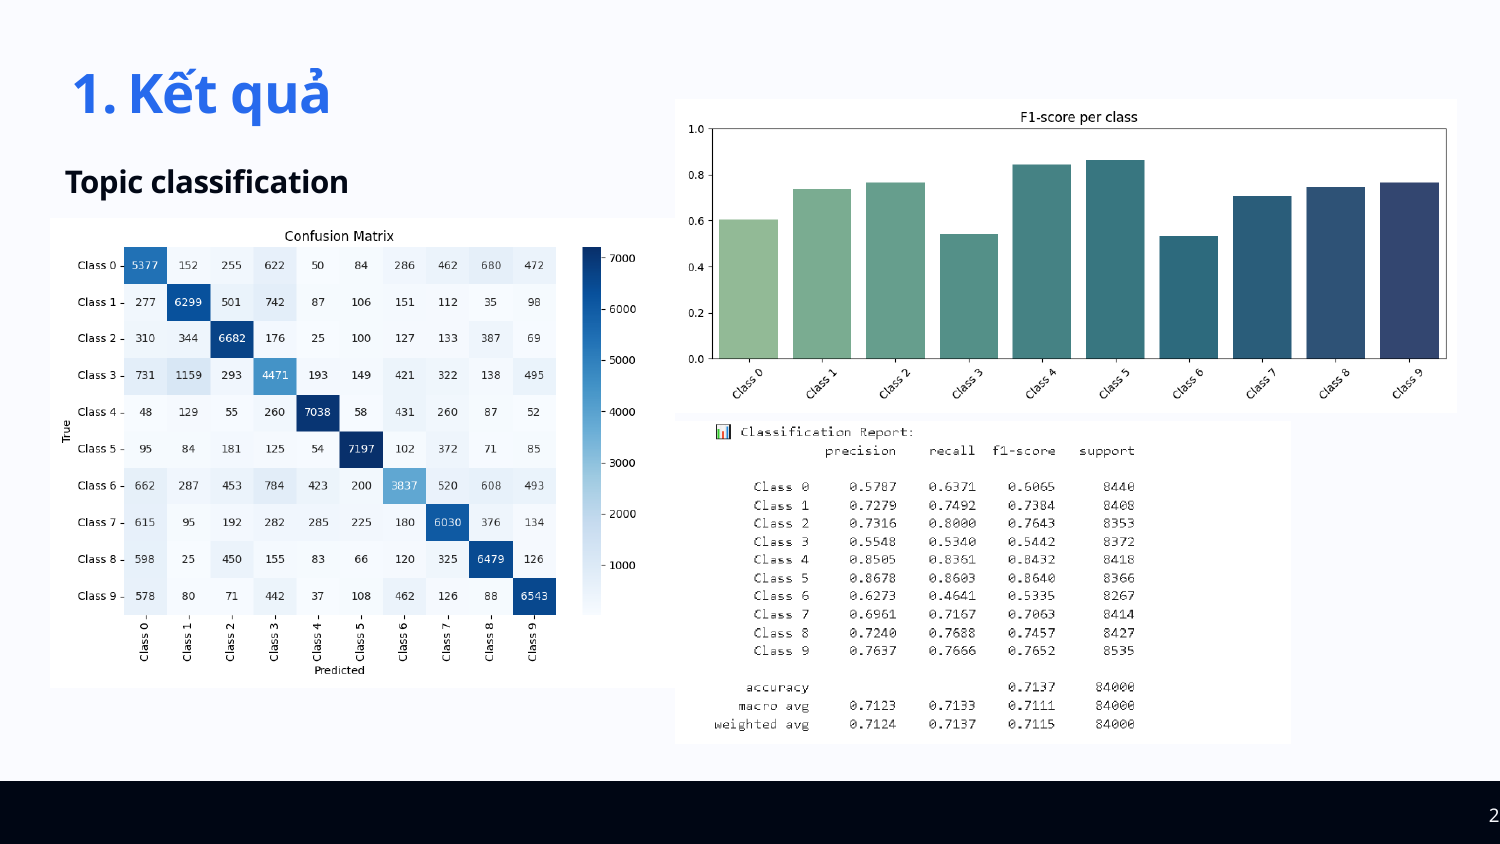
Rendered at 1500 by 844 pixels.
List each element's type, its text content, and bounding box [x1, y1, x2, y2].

text_box Kết quả [56, 56, 408, 125]
text_box Topic classification [50, 159, 617, 200]
picture [49, 99, 1457, 744]
picture [0, 781, 1500, 844]
